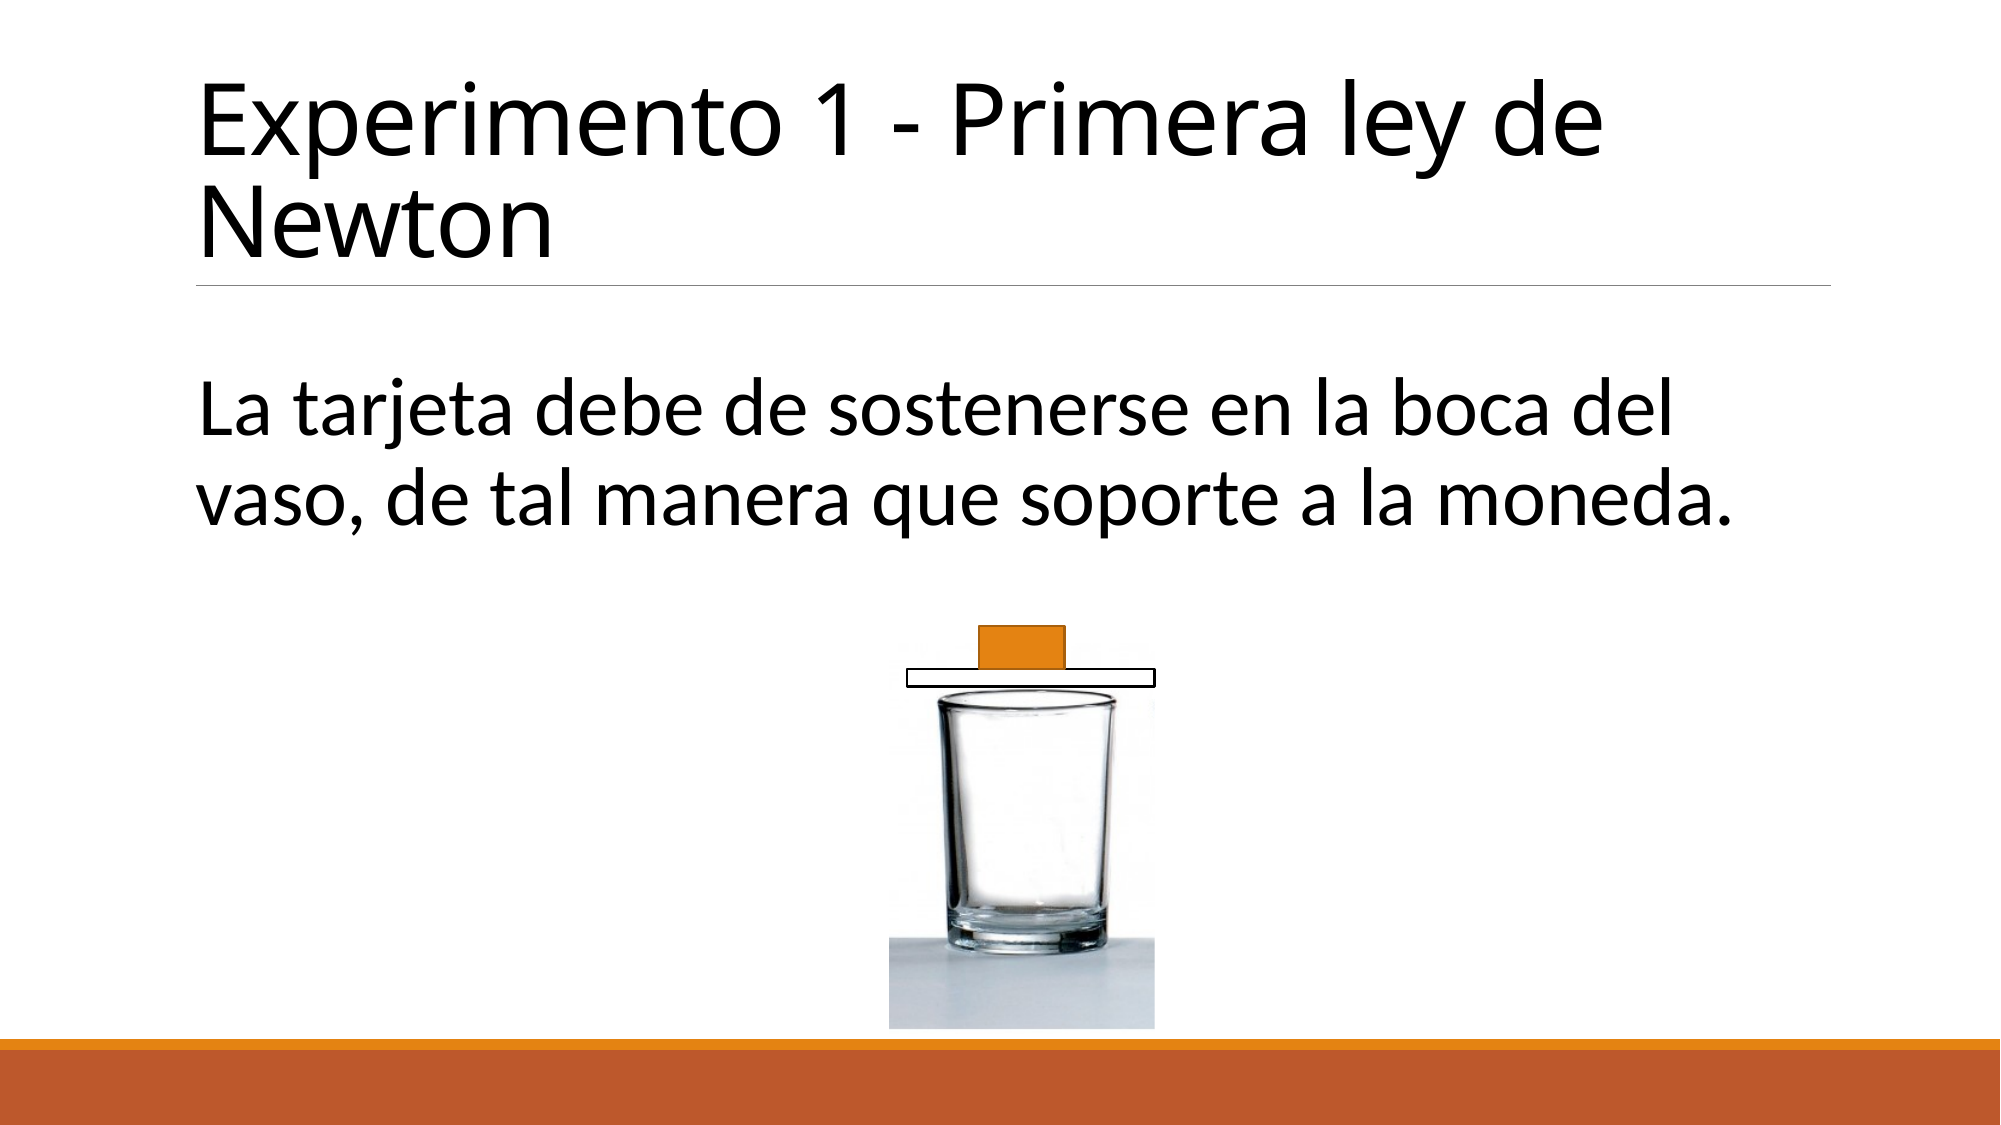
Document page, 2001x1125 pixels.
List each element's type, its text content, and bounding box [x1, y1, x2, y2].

picture [888, 642, 1156, 1034]
list La tarjeta debe de sostenerse en la boca del vaso, de tal manera que soporte a la moneda. [180, 355, 1830, 1016]
text_box [978, 625, 1066, 639]
title Experimento 1 - Primera ley de Newton [180, 47, 1830, 285]
